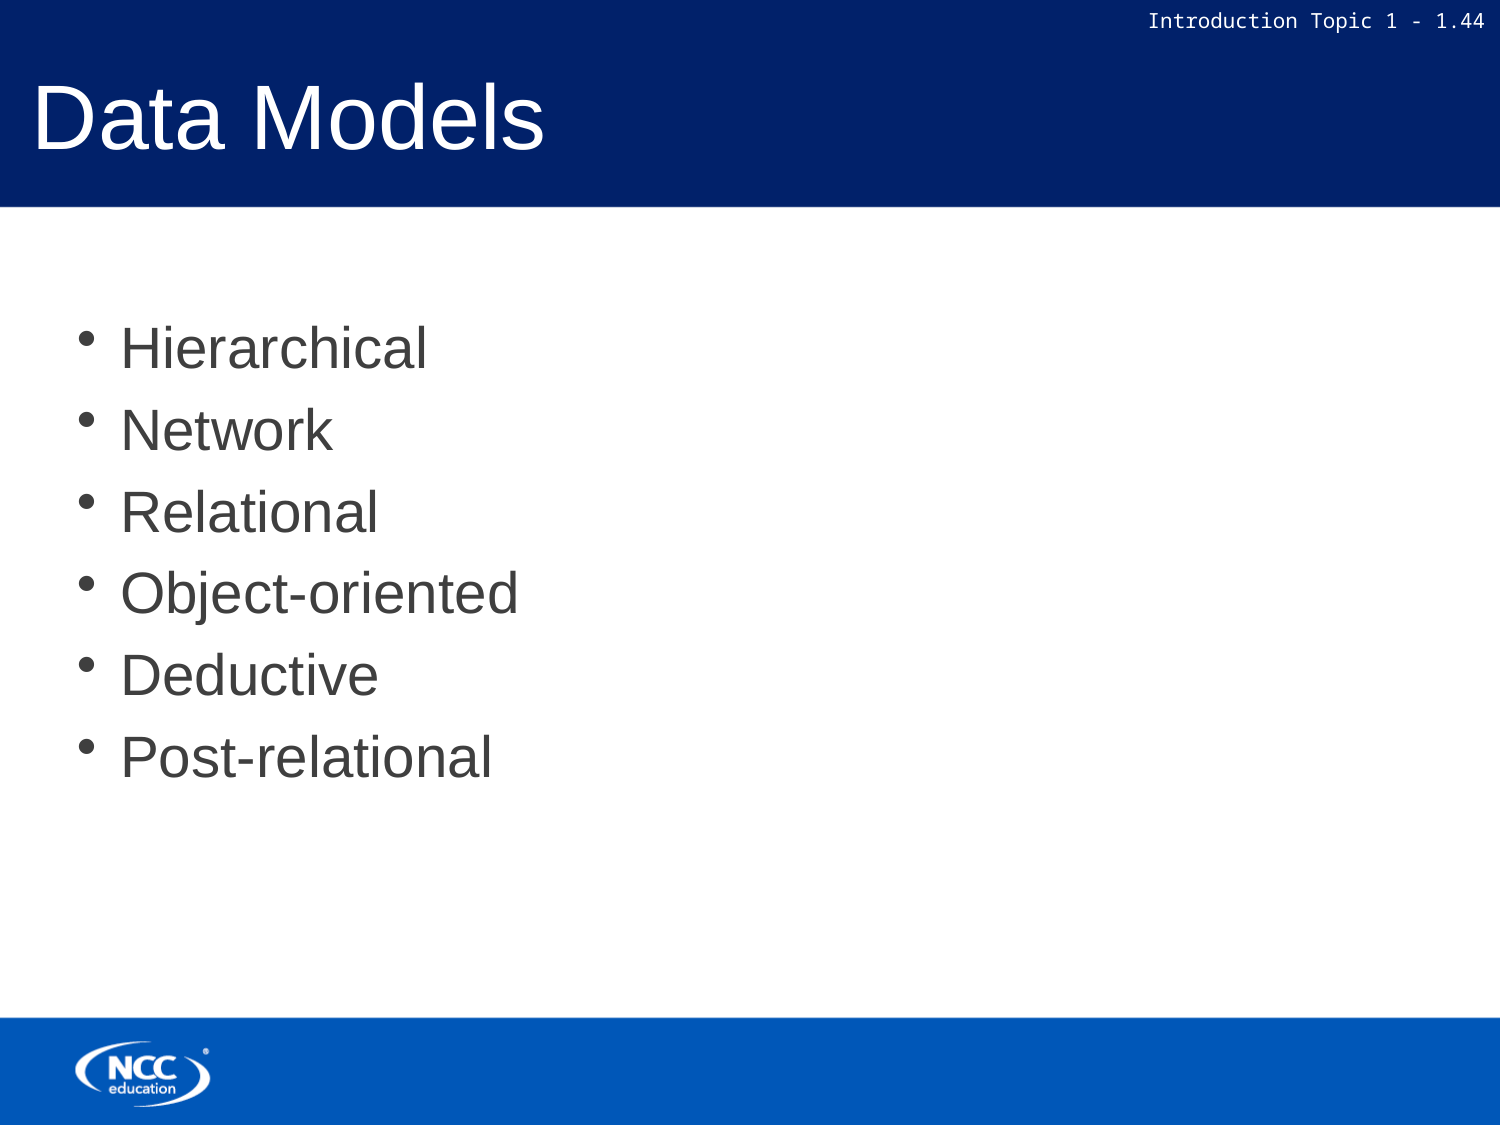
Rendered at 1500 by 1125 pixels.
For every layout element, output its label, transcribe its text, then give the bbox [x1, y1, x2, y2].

picture [0, 0, 1500, 1125]
list Hierarchical Network Relational Object-oriented Deductive Post-relational [17, 302, 1471, 1012]
title Data Models [16, 19, 1459, 207]
